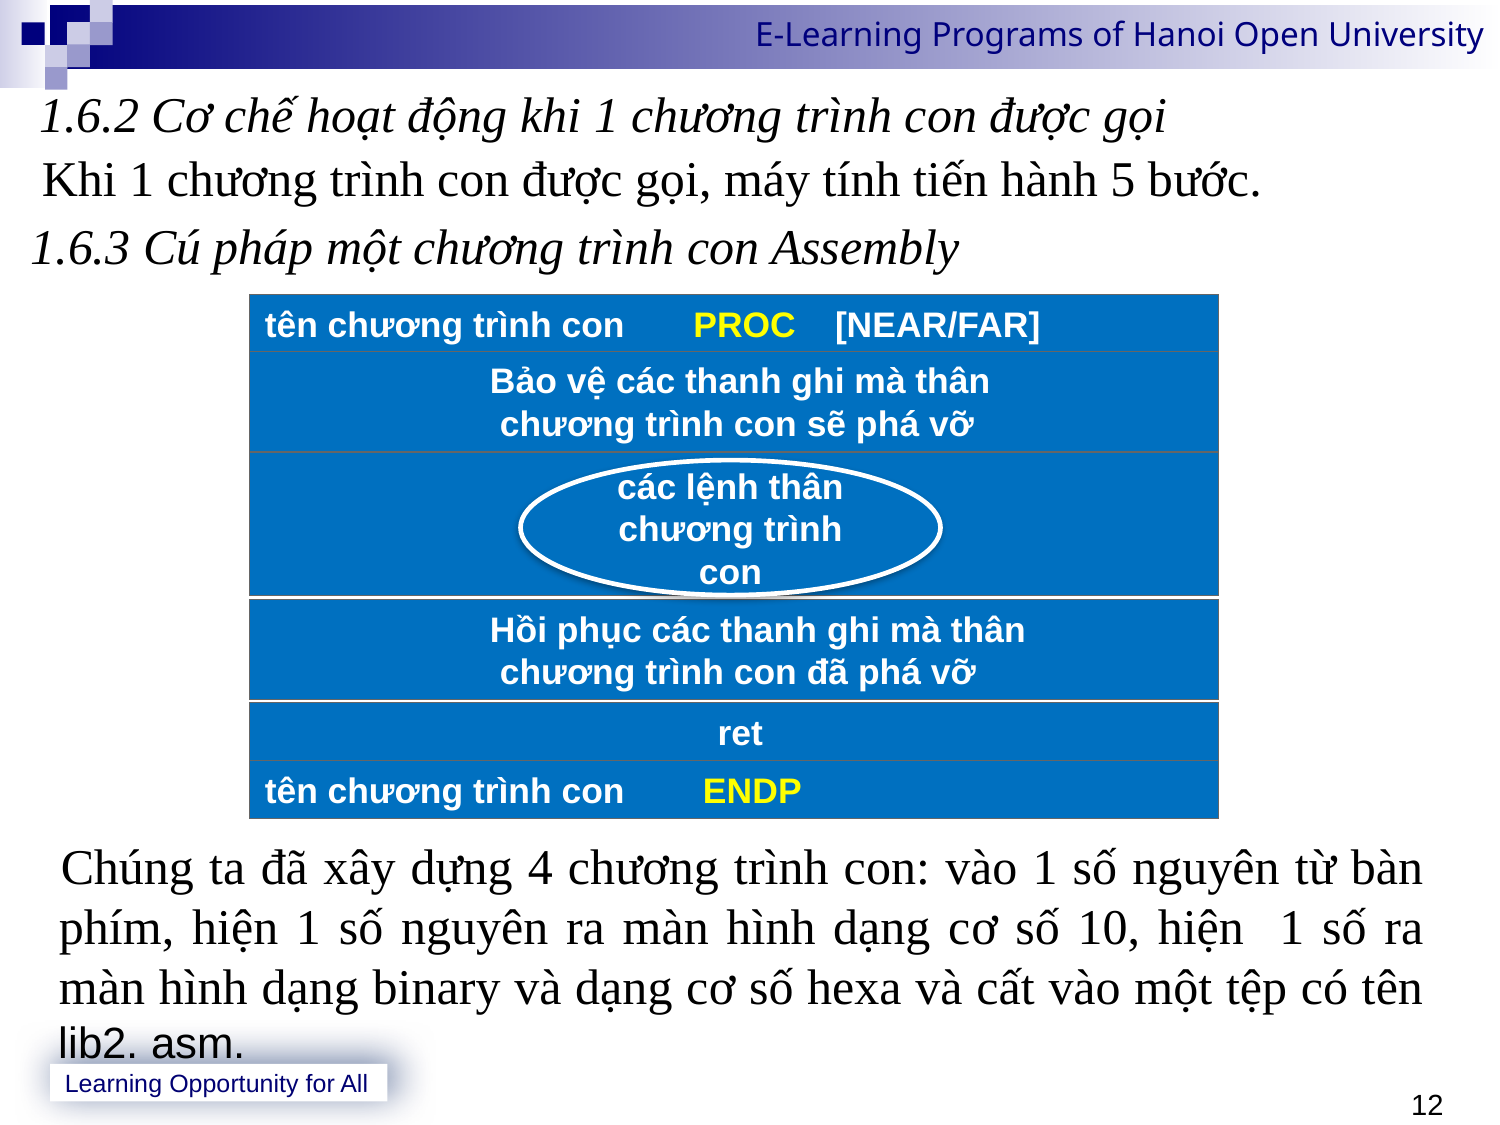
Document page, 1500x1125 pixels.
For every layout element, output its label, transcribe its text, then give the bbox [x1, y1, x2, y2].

text_box Hồi phục các thanh ghi mà thân chương trình con đã phá vỡ [249, 599, 1219, 700]
text_box tên chương trình con ENDP [249, 760, 1219, 819]
text_box các lệnh thân chương trình con [519, 459, 942, 596]
text_box Chúng ta đã xây dựng 4 chương trình con: vào 1 số nguyên từ bàn phím, hiện 1 số nguyên ra màn hình dạng cơ số 10, hiện 1 số ra màn hình dạng binary và dạng cơ số hexa và cất vào một tệp có tên lib2. asm. [43, 827, 1439, 1074]
text_box [249, 452, 1219, 596]
text_box tên chương trình con PROC [NEAR/FAR] [249, 294, 1219, 351]
text_box 1.6.2 Cơ chế hoạt động khi 1 chương trình con được gọi Khi 1 chương trình con được gọi, máy tính tiến hành 5 bước. [24, 75, 1480, 214]
text_box 12 [1410, 1078, 1456, 1116]
text_box 1.6.3 Cú pháp một chương trình con Assembly [15, 207, 1459, 845]
text_box ret [249, 702, 1219, 760]
text_box Bảo vệ các thanh ghi mà thân chương trình con sẽ phá vỡ [249, 351, 1219, 452]
